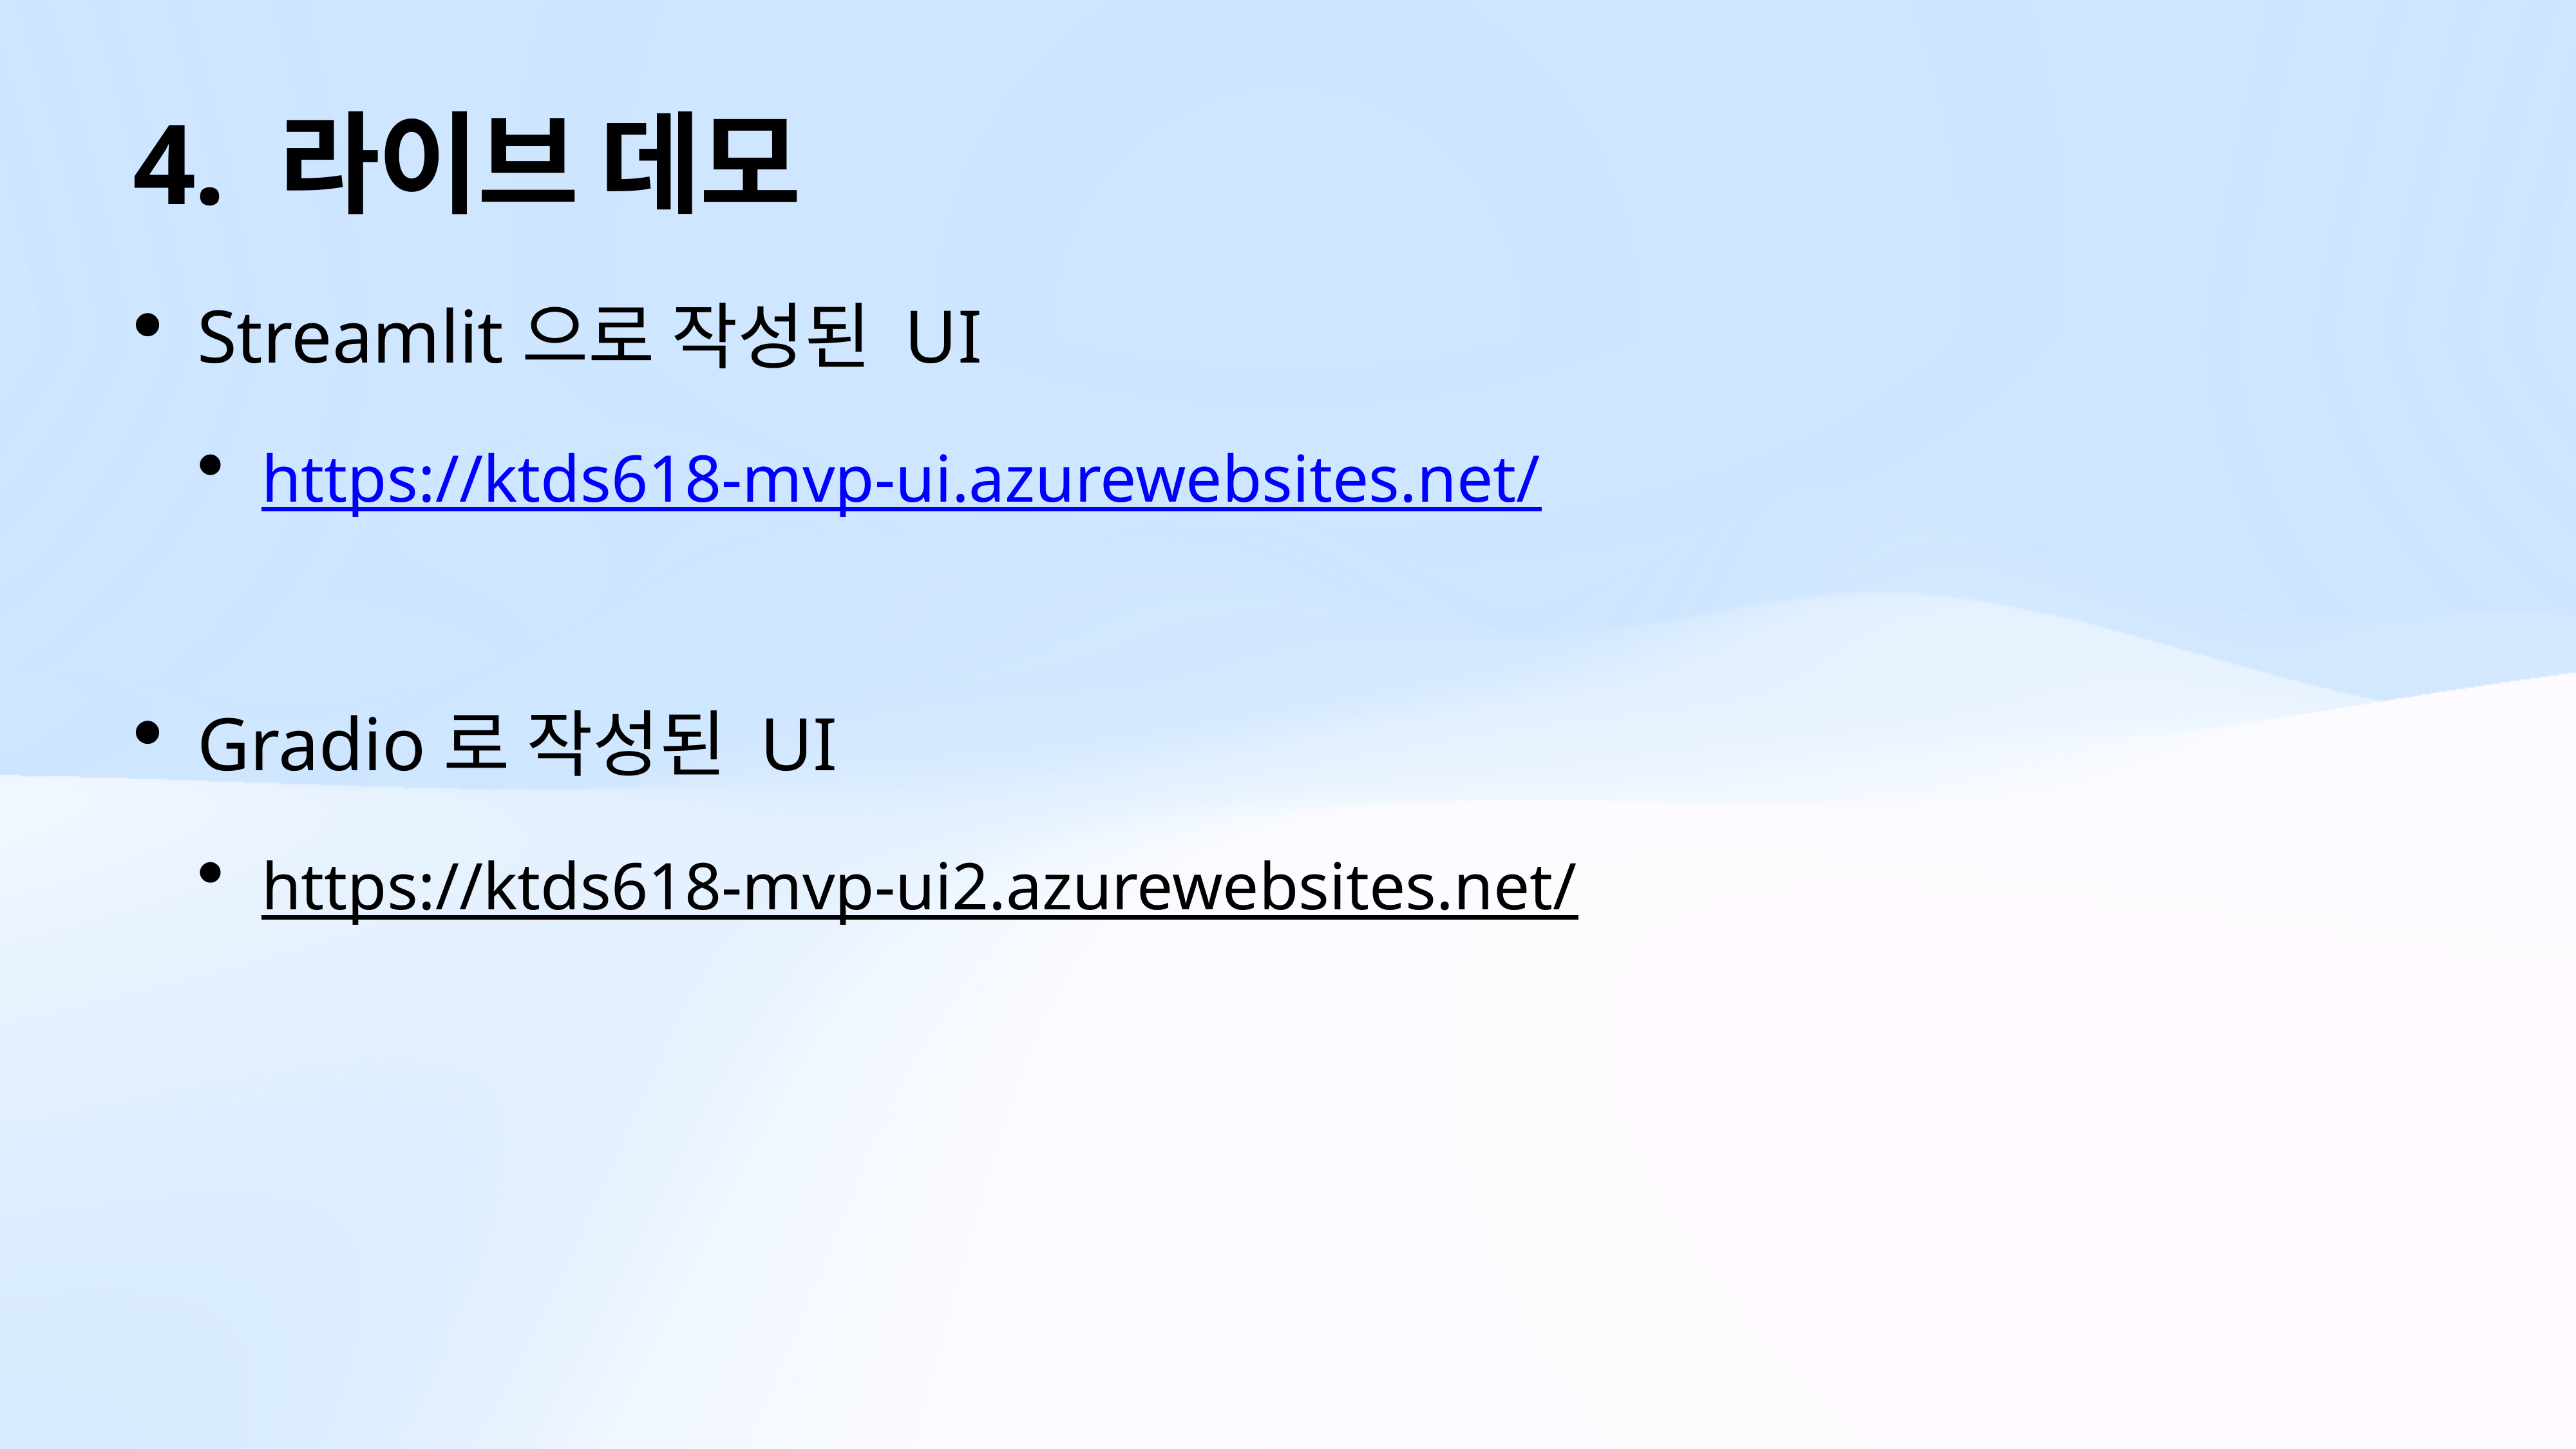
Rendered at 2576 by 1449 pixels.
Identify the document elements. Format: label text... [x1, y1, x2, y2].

picture [0, 0, 2576, 1449]
list Streamlit으로 작성된 UI https://ktds618-mvp-ui.azurewebsites.net/ Gradio로 작성된 UI https://ktds618-mvp-ui2.azurewebsites.net/ [127, 294, 2449, 1321]
title 4. 라이브 데모 [127, 113, 2449, 266]
